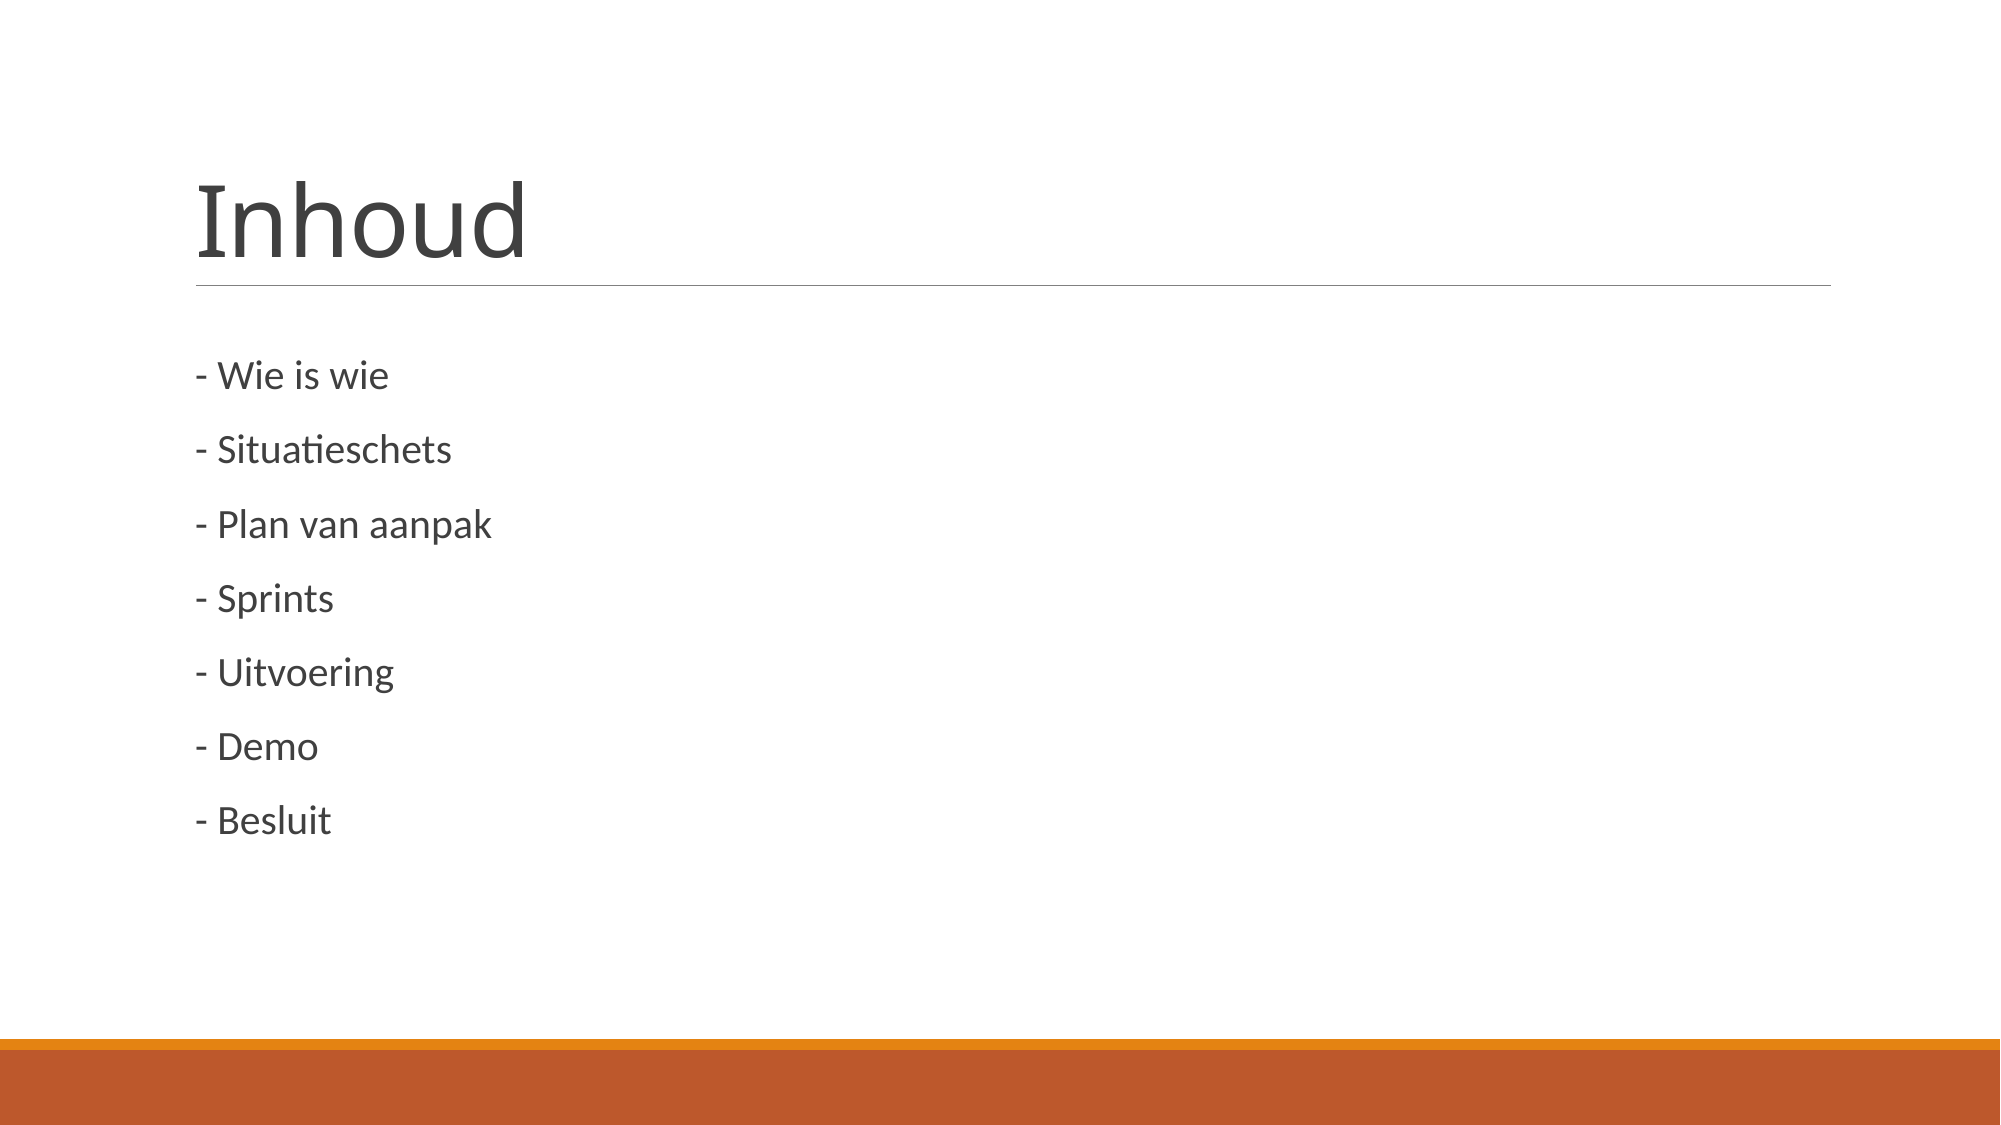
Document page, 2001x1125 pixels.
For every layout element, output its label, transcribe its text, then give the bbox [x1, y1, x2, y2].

list - Wie is wie - Situatieschets - Plan van aanpak - Sprints - Uitvoering - Demo - Besluit [180, 346, 1830, 1007]
title Inhoud [180, 47, 1830, 285]
